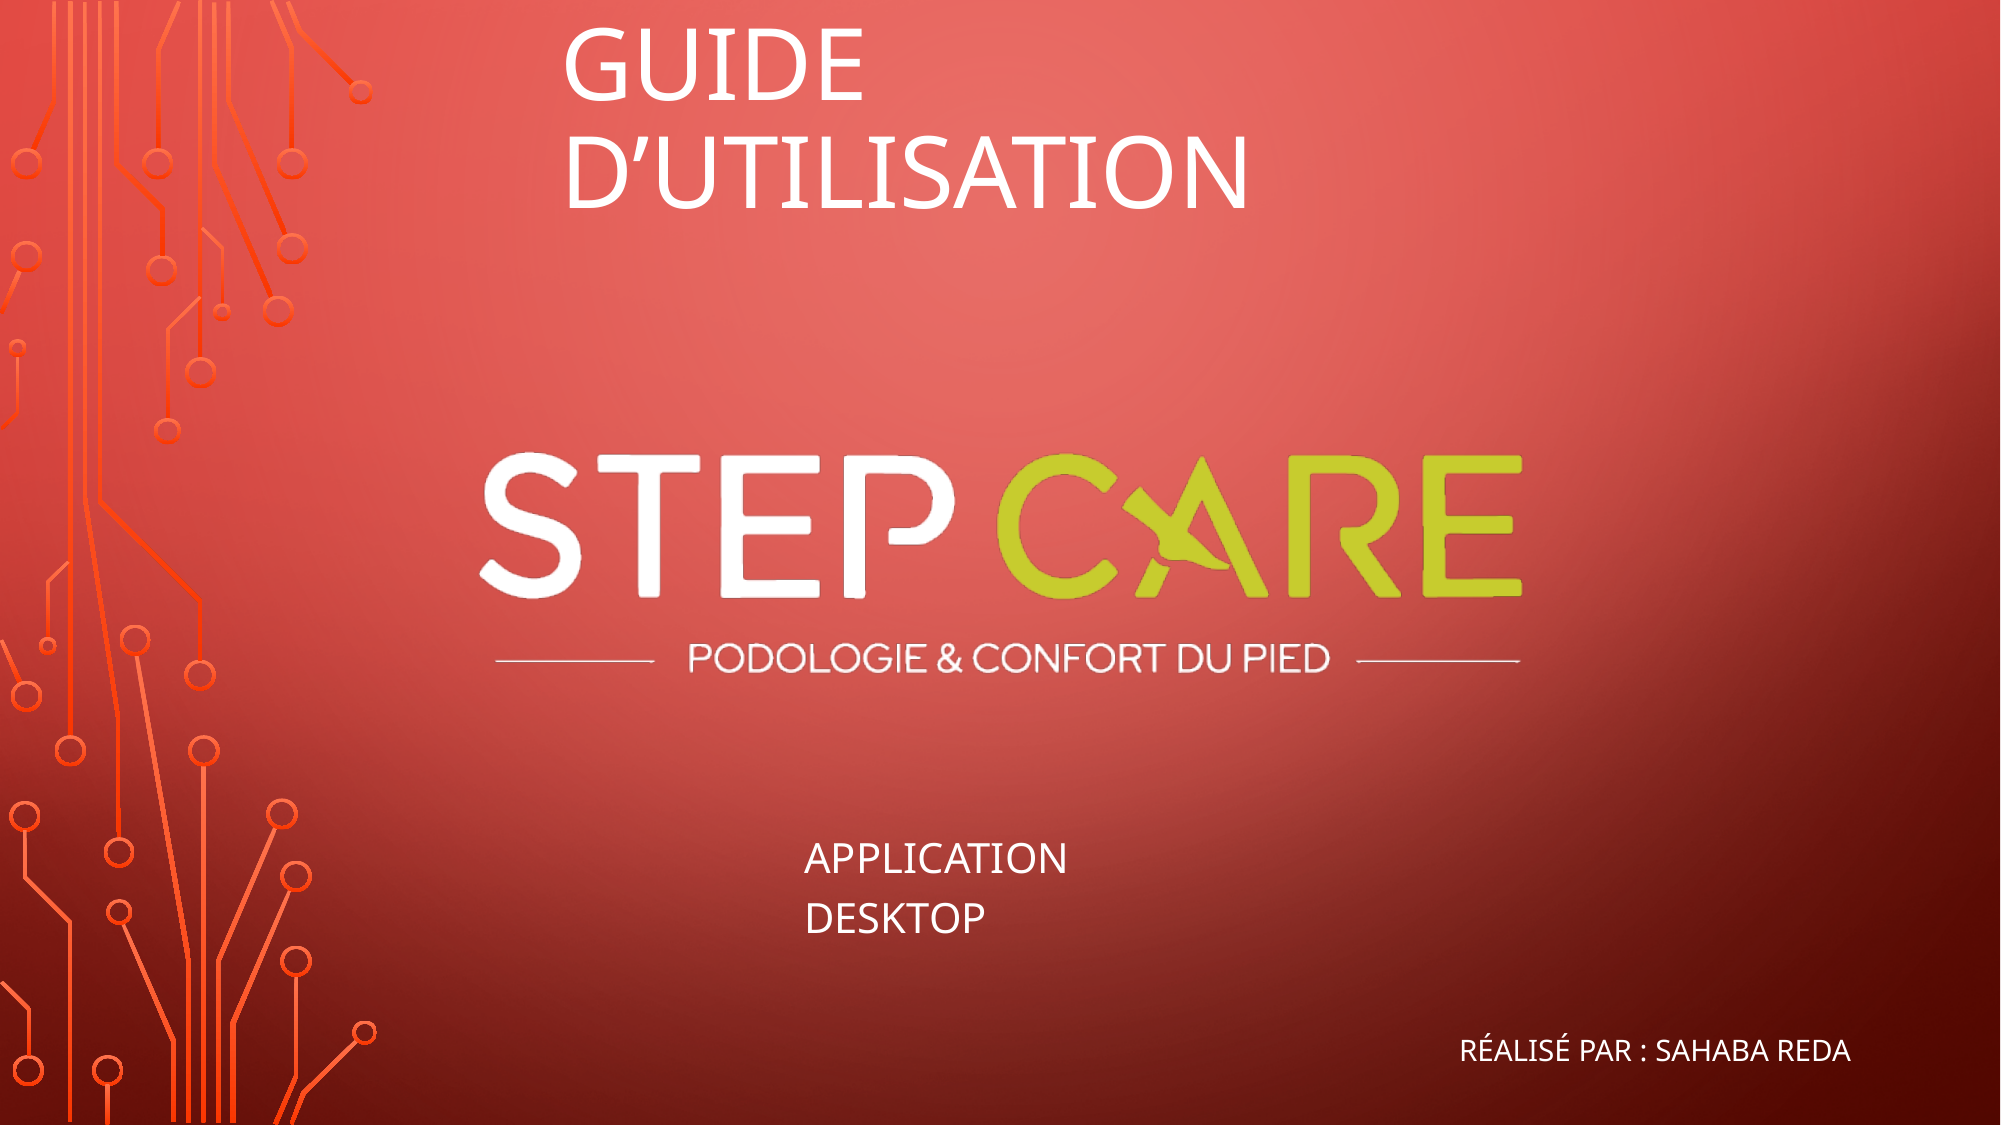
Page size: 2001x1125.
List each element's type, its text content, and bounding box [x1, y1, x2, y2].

text_box Réalisé par : sahaba reda [1444, 1016, 1889, 1110]
title Guide d’utilisation [545, 84, 1479, 157]
picture [374, 157, 1626, 968]
